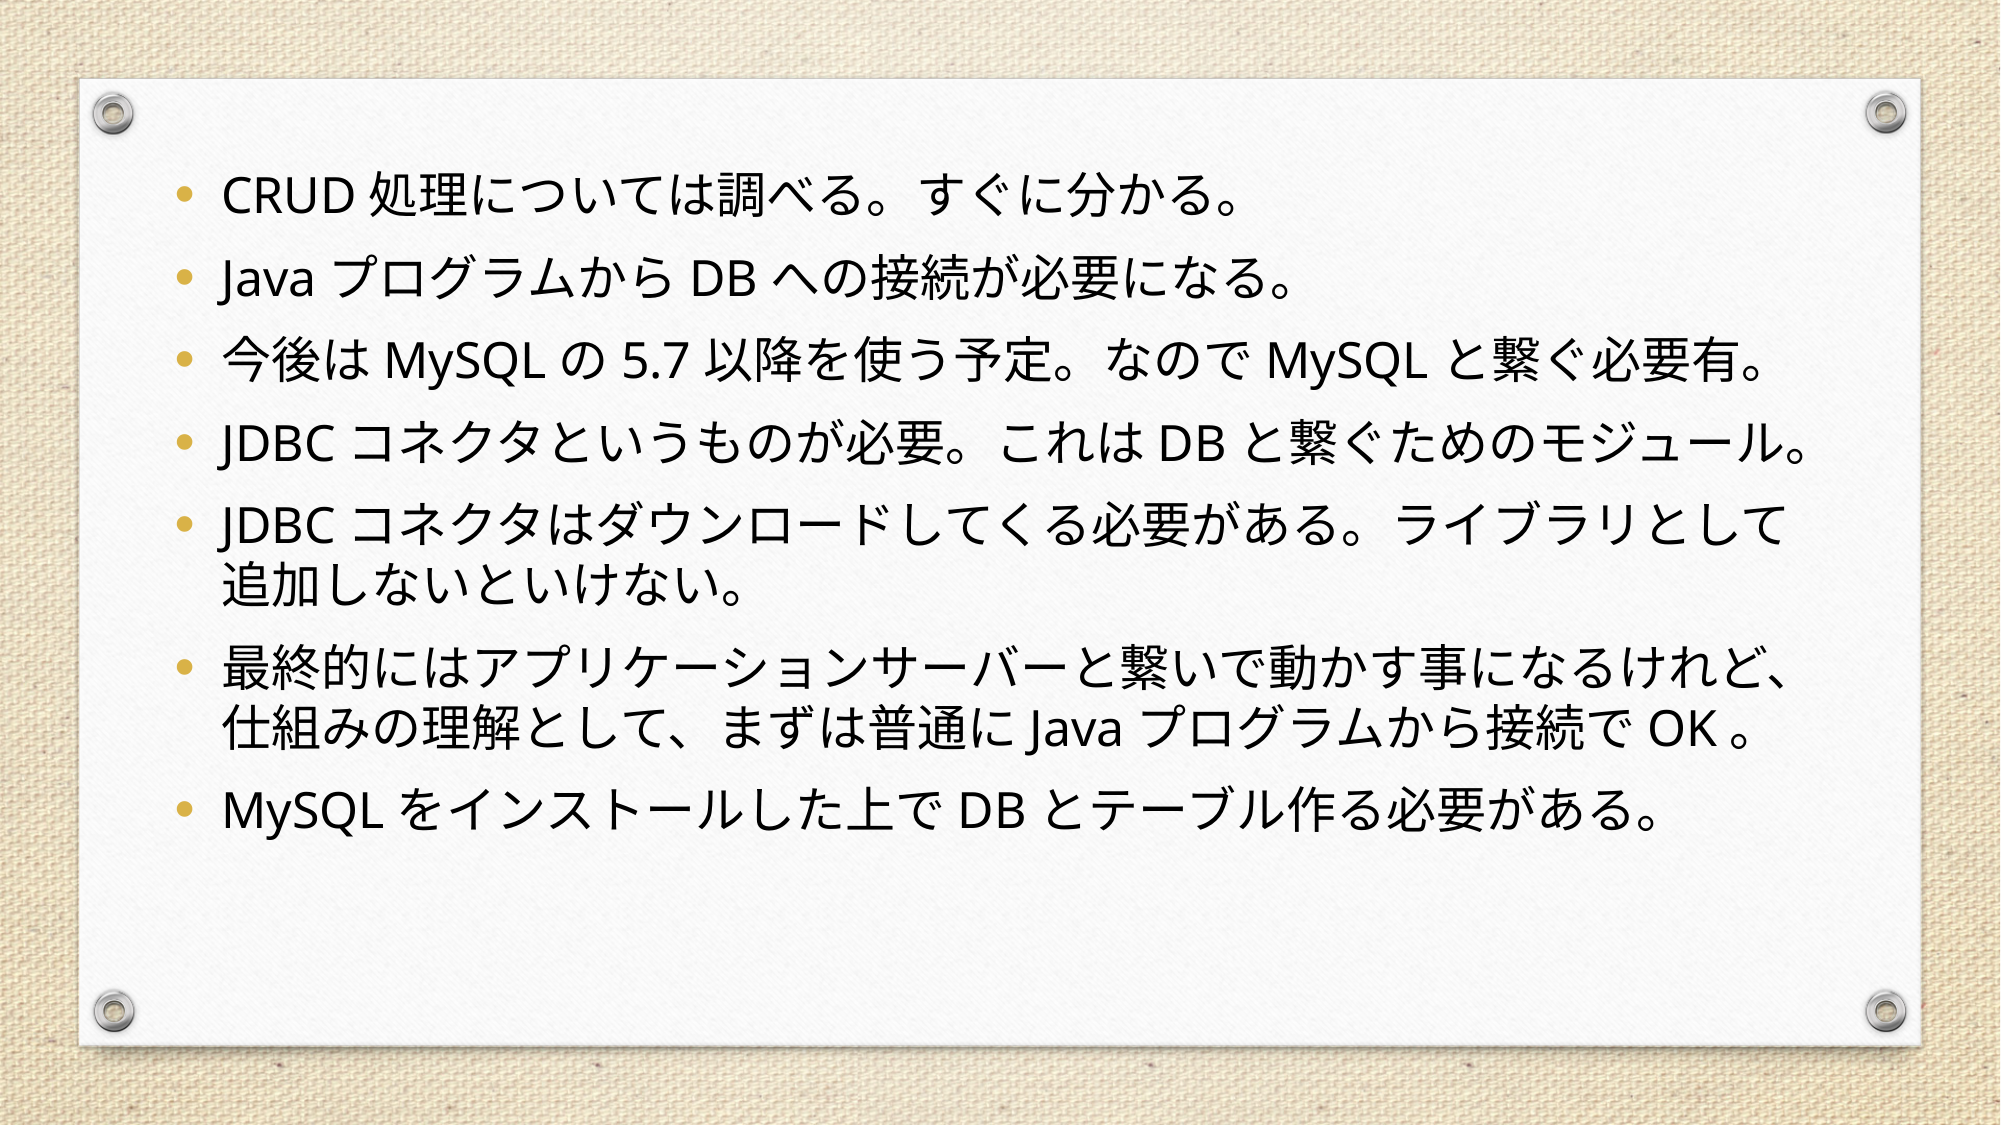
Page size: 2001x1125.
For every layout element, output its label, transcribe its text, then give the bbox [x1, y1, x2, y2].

picture [0, 0, 2001, 1125]
list CRUD処理については調べる。すぐに分かる。 JavaプログラムからDBへの接続が必要になる。 今後はMySQLの5.7以降を使う予定。なのでMySQLと繋ぐ必要有。 JDBCコネクタというものが必要。これはDBと繋ぐためのモジュール。 JDBCコネクタはダウンロードしてくる必要がある。ライブラリとして追加しないといけない。 最終的にはアプリケーションサーバーと繋いで動かす事になるけれど、仕組みの理解として、まずは普通にJavaプログラムから接続でOK。 MySQLをインストールした上でDBとテーブル作る必要がある。 [159, 156, 1855, 983]
